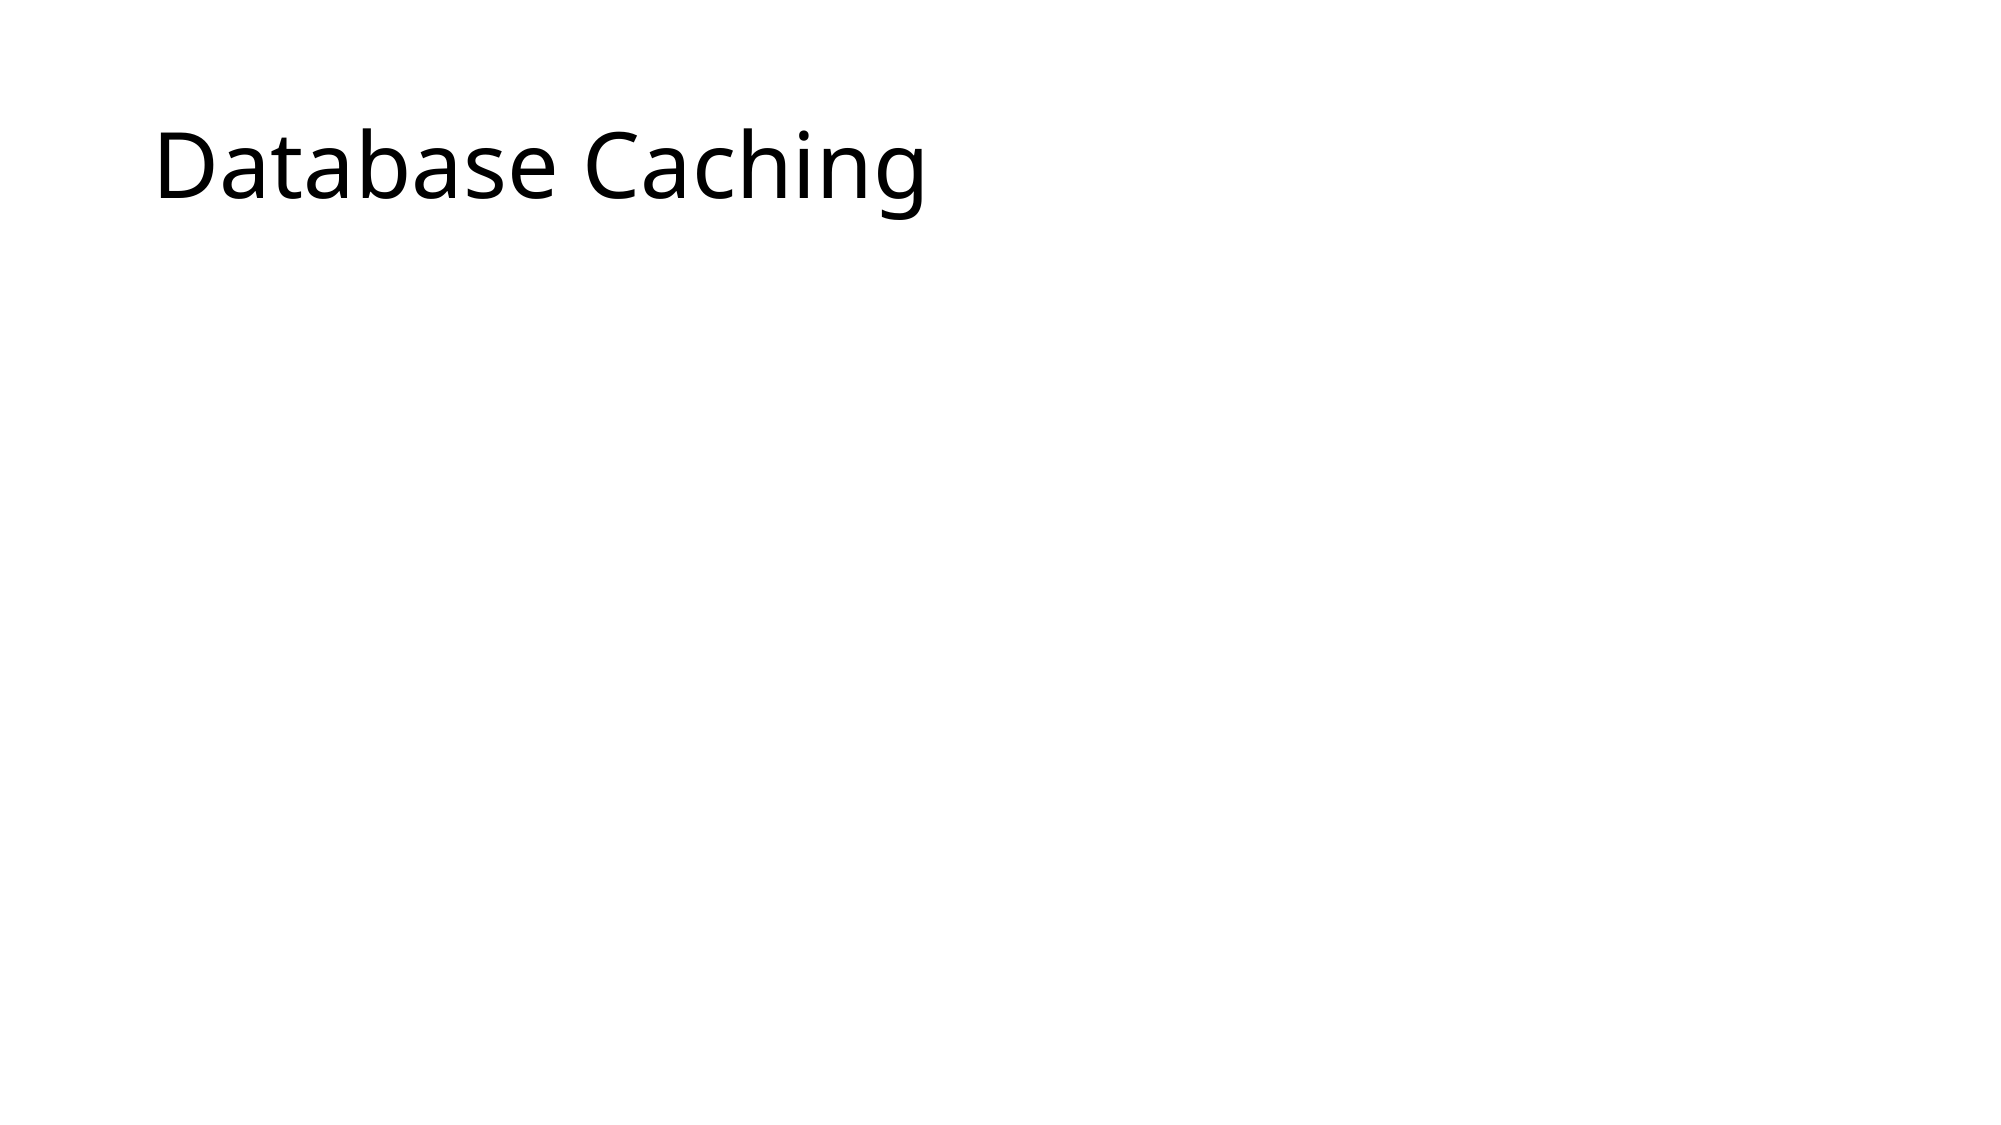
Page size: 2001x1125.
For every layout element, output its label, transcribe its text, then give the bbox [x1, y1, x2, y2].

title Database Caching [137, 59, 1863, 278]
